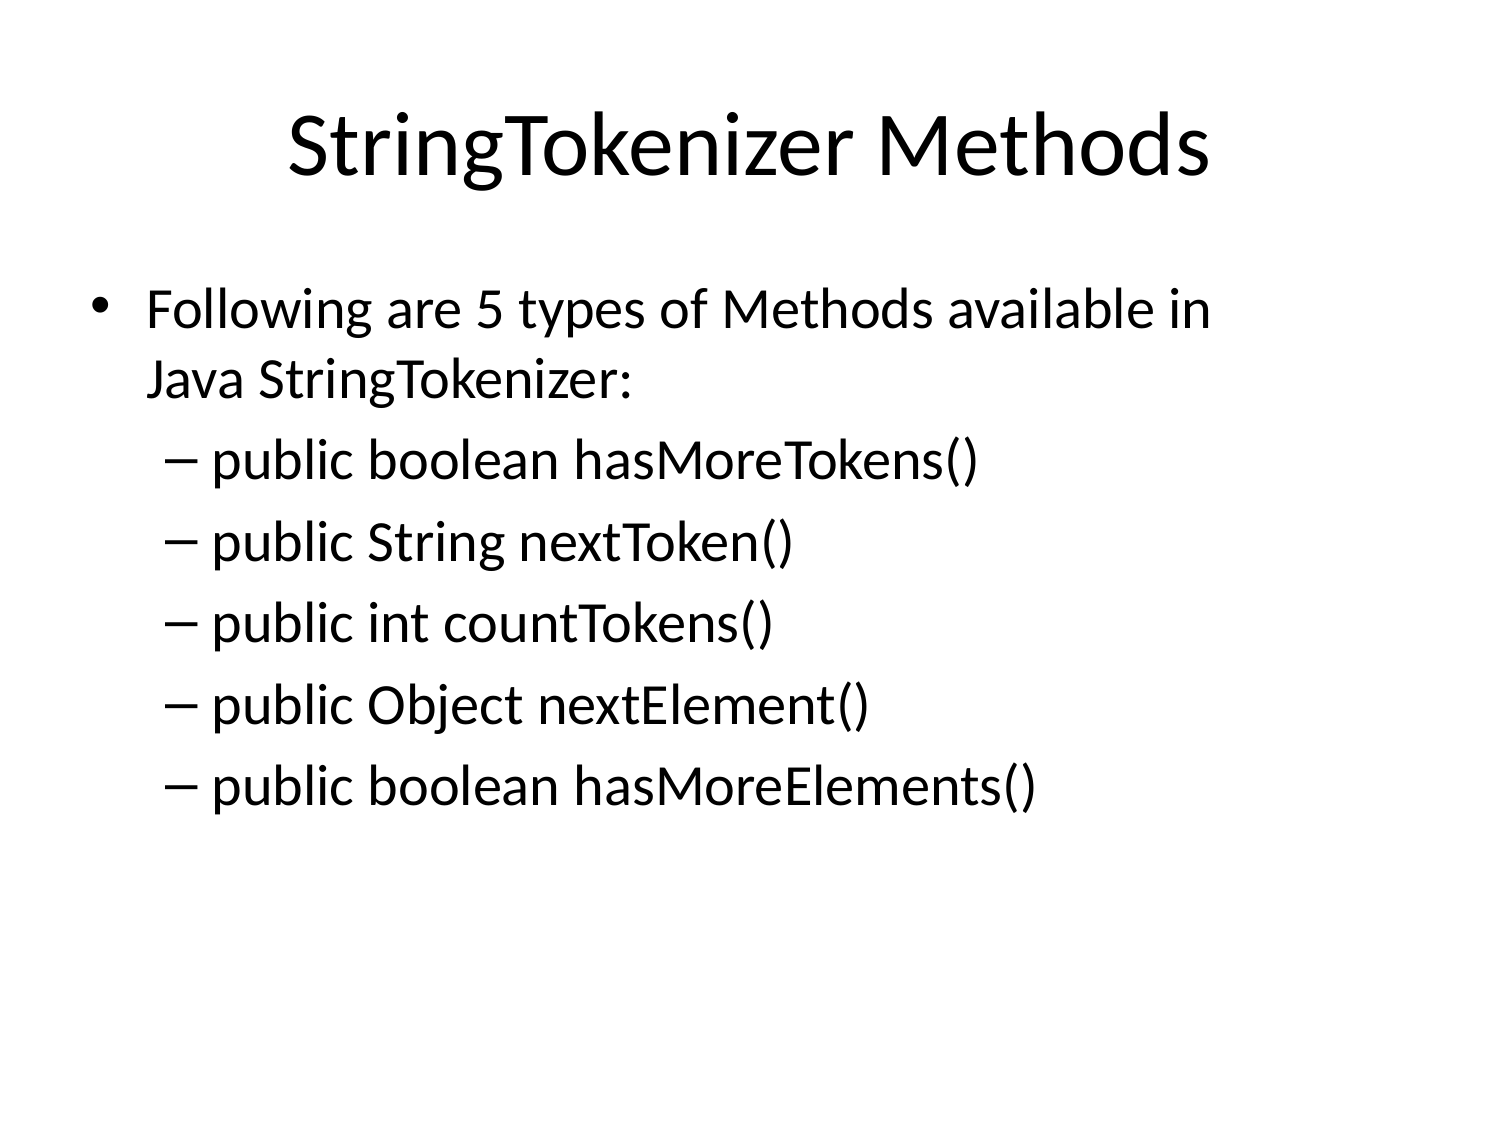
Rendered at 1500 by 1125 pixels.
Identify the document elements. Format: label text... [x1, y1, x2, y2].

list Following are 5 types of Methods available in Java StringTokenizer: public boolean hasMoreTokens() public String nextToken() public int countTokens() public Object nextElement() public boolean hasMoreElements() [75, 262, 1425, 1005]
title StringTokenizer Methods [75, 45, 1425, 233]
